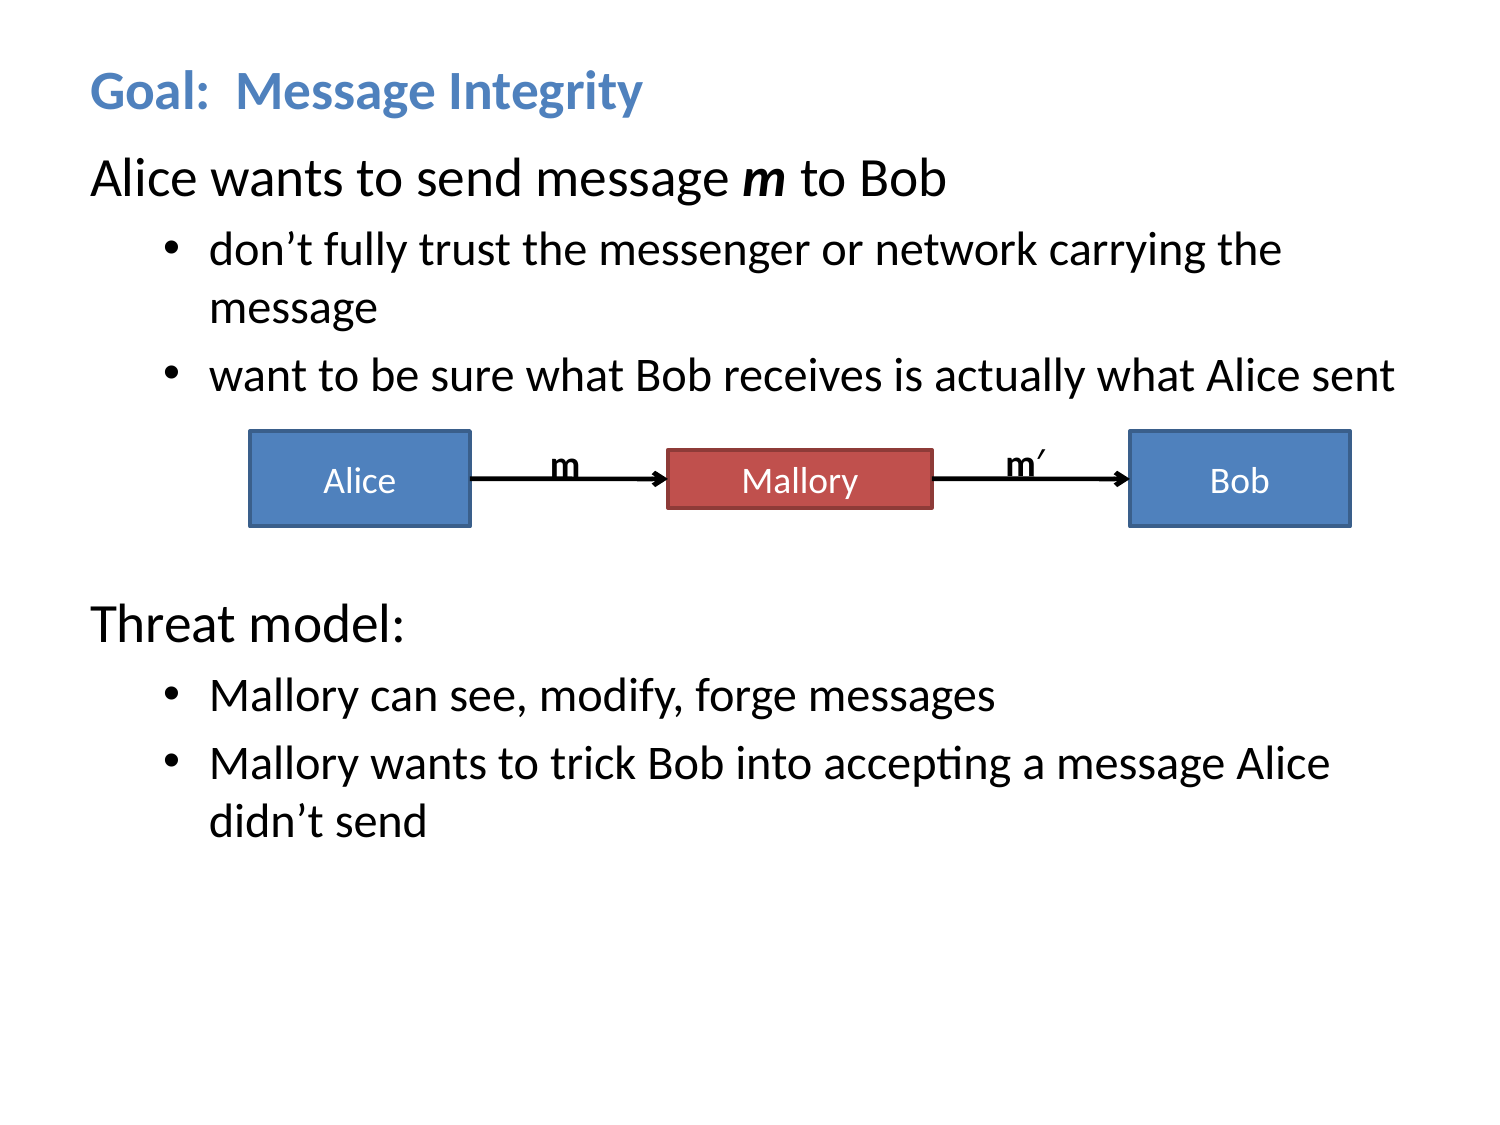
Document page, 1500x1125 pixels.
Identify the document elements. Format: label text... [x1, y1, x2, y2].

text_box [249, 430, 1351, 527]
list Goal: Message Integrity Alice wants to send message m to Bob don’t fully trust the messenger or network carrying the message want to be sure what Bob receives is actually what Alice sent Threat model: Mallory can see, modify, forge messages Mallory wants to trick Bob into accepting a message Alice didn’t send [75, 46, 1425, 900]
